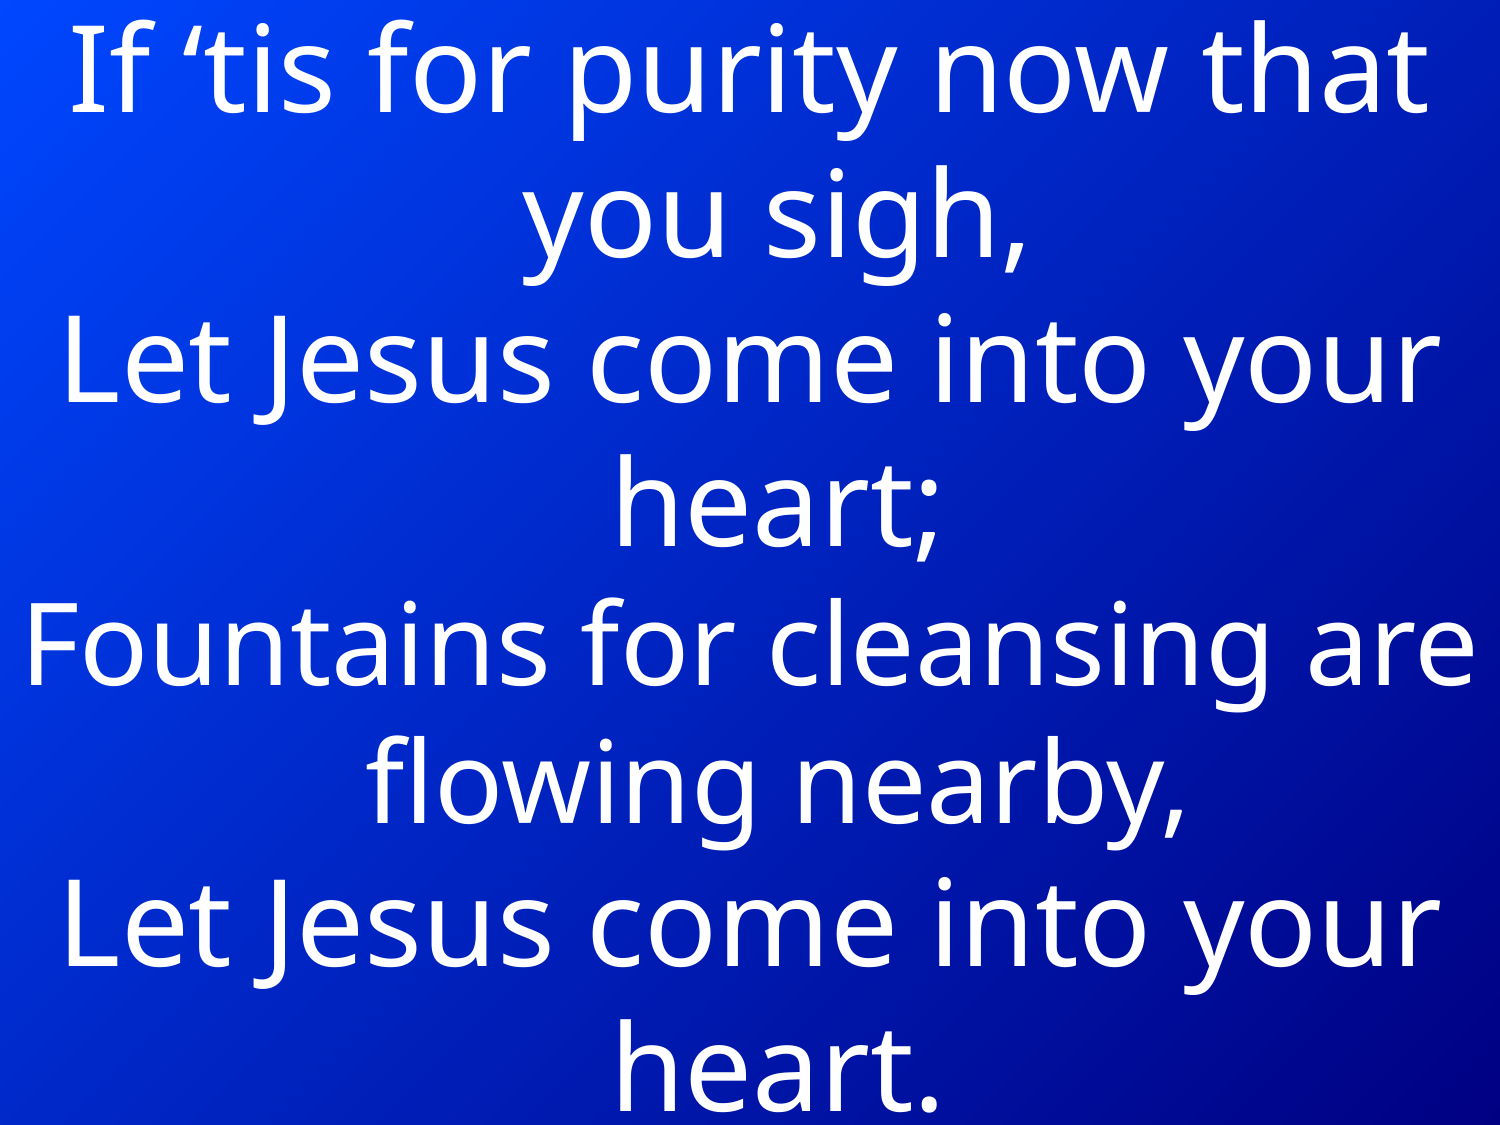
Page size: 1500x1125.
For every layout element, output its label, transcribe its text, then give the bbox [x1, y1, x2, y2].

list If ‘tis for purity now that you sigh, Let Jesus come into your heart; Fountains for cleansing are flowing nearby, Let Jesus come into your heart. [0, 0, 1500, 1125]
